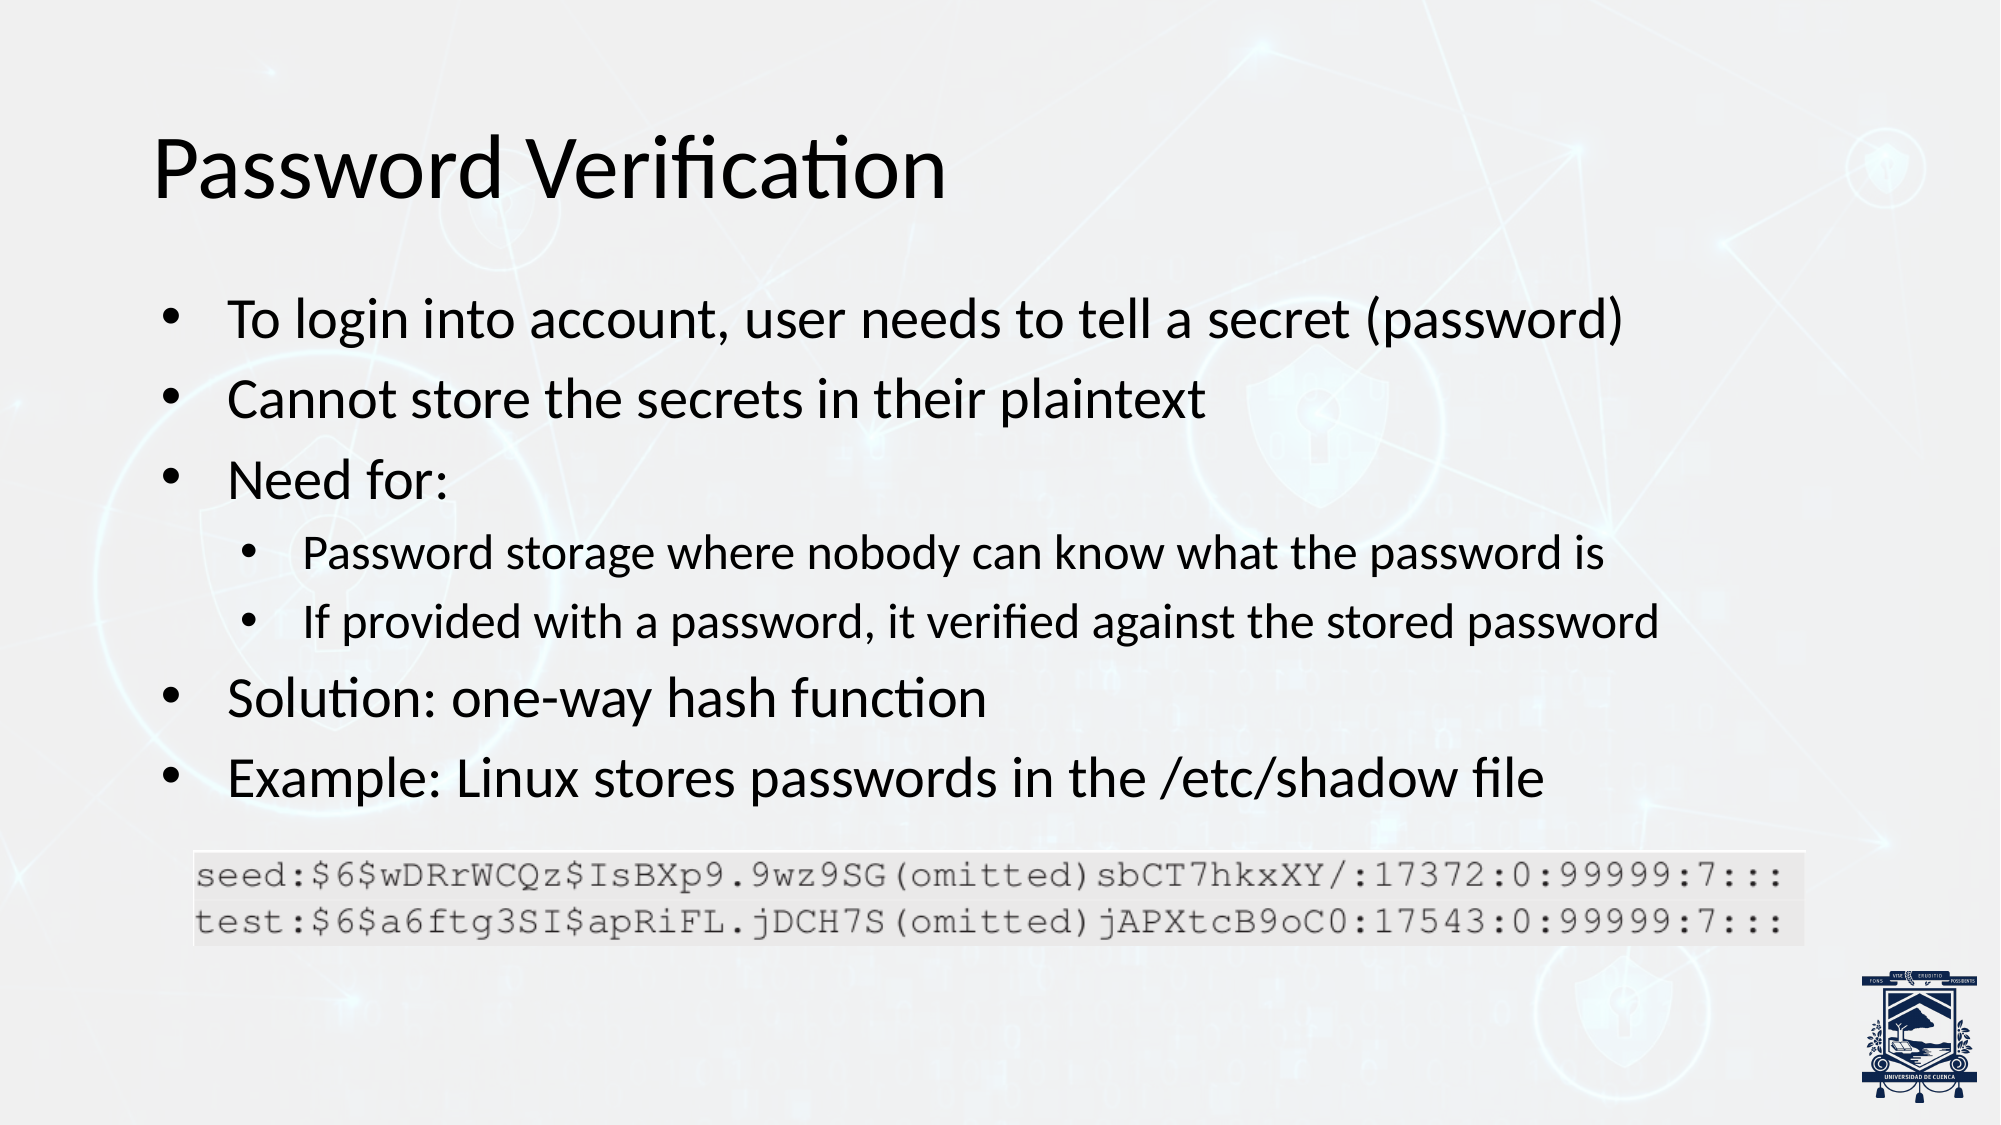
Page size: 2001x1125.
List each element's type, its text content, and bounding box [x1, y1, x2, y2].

picture [1862, 971, 1977, 1103]
picture [193, 850, 1807, 947]
list To login into account, user needs to tell a secret (password) Cannot store the secrets in their plaintext Need for: Password storage where nobody can know what the password is If provided with a password, it verified against the stored password Solution: one-way hash function Example: Linux stores passwords in the /etc/shadow file [137, 261, 1863, 976]
title Password Verification [137, 59, 1863, 261]
